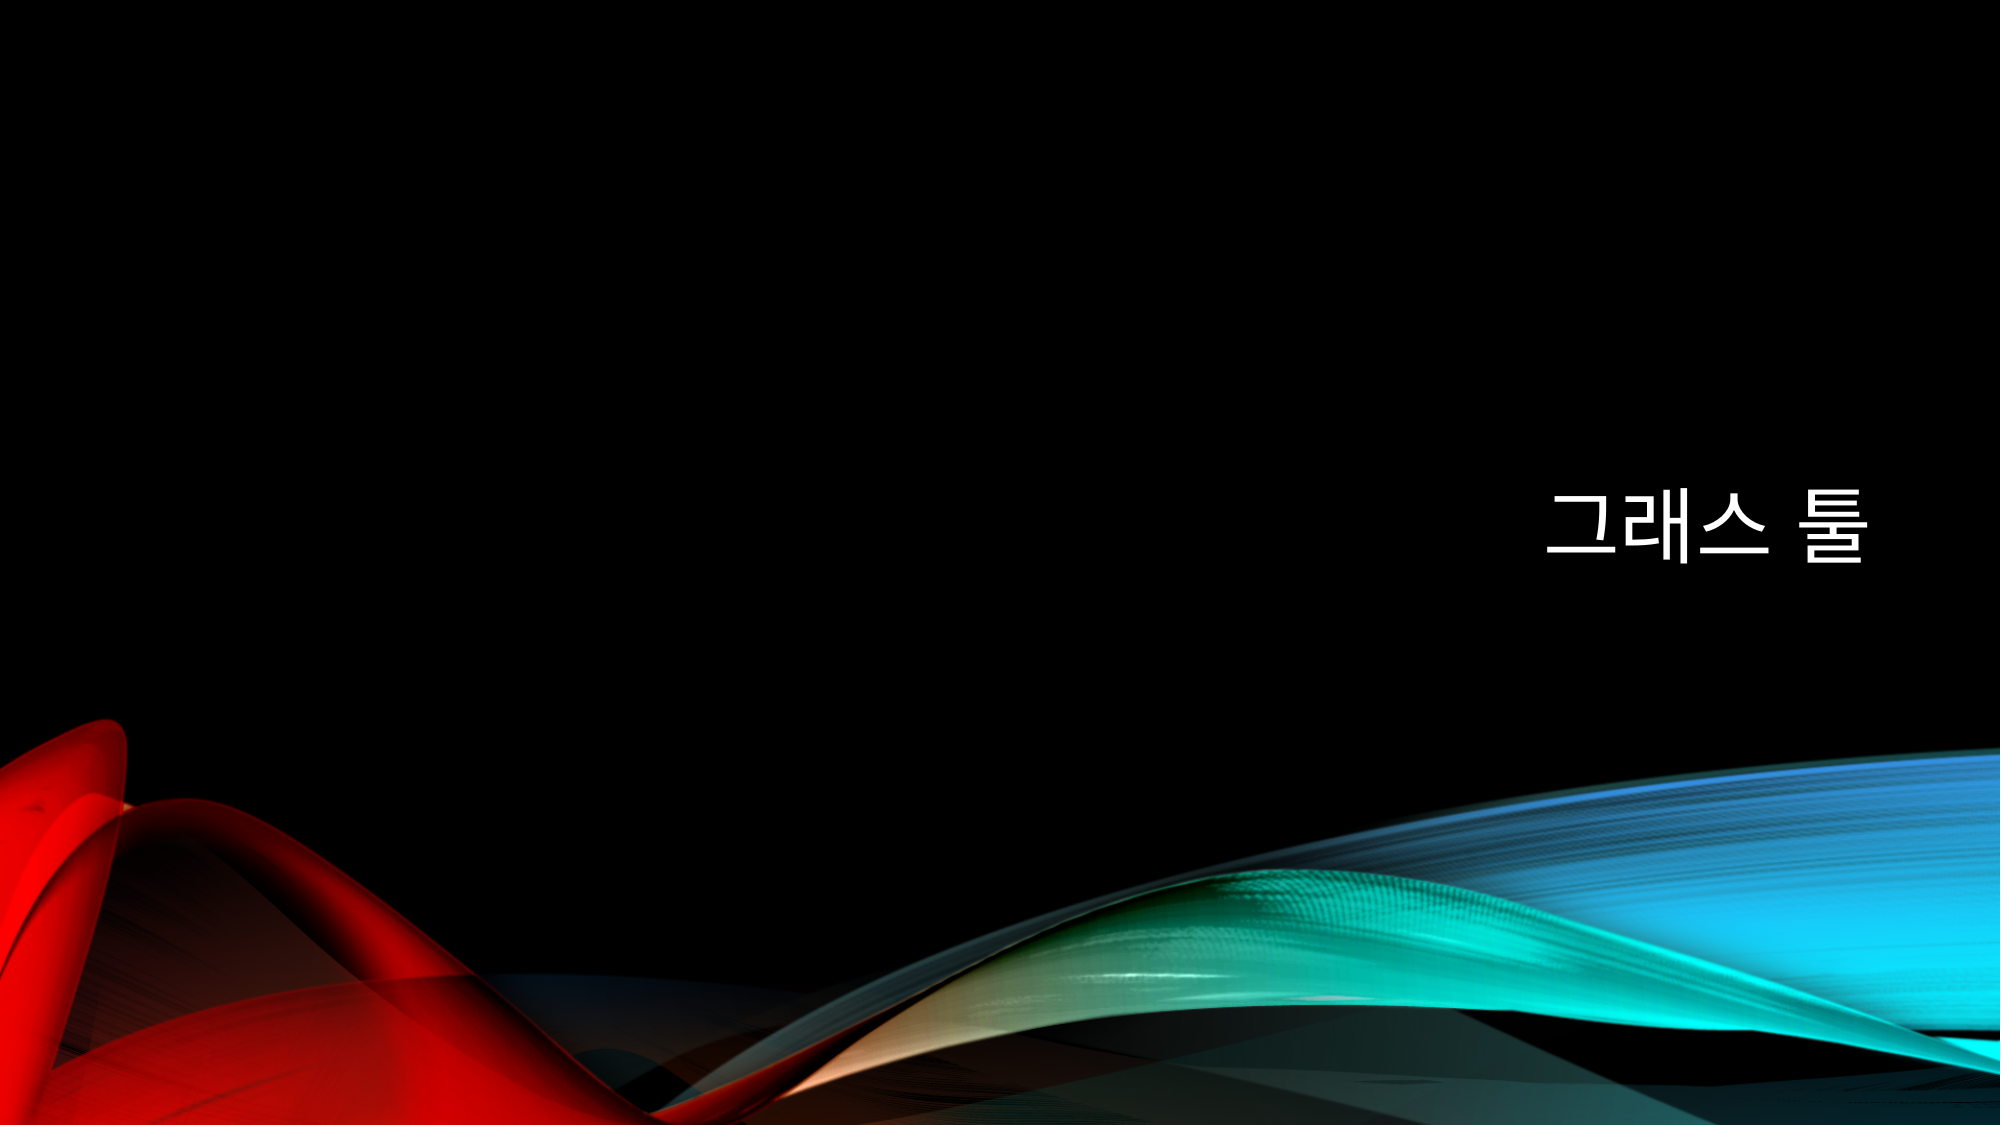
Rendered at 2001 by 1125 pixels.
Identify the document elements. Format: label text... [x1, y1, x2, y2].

picture [0, 717, 2000, 1125]
title 그래스 툴 [112, 123, 1888, 584]
